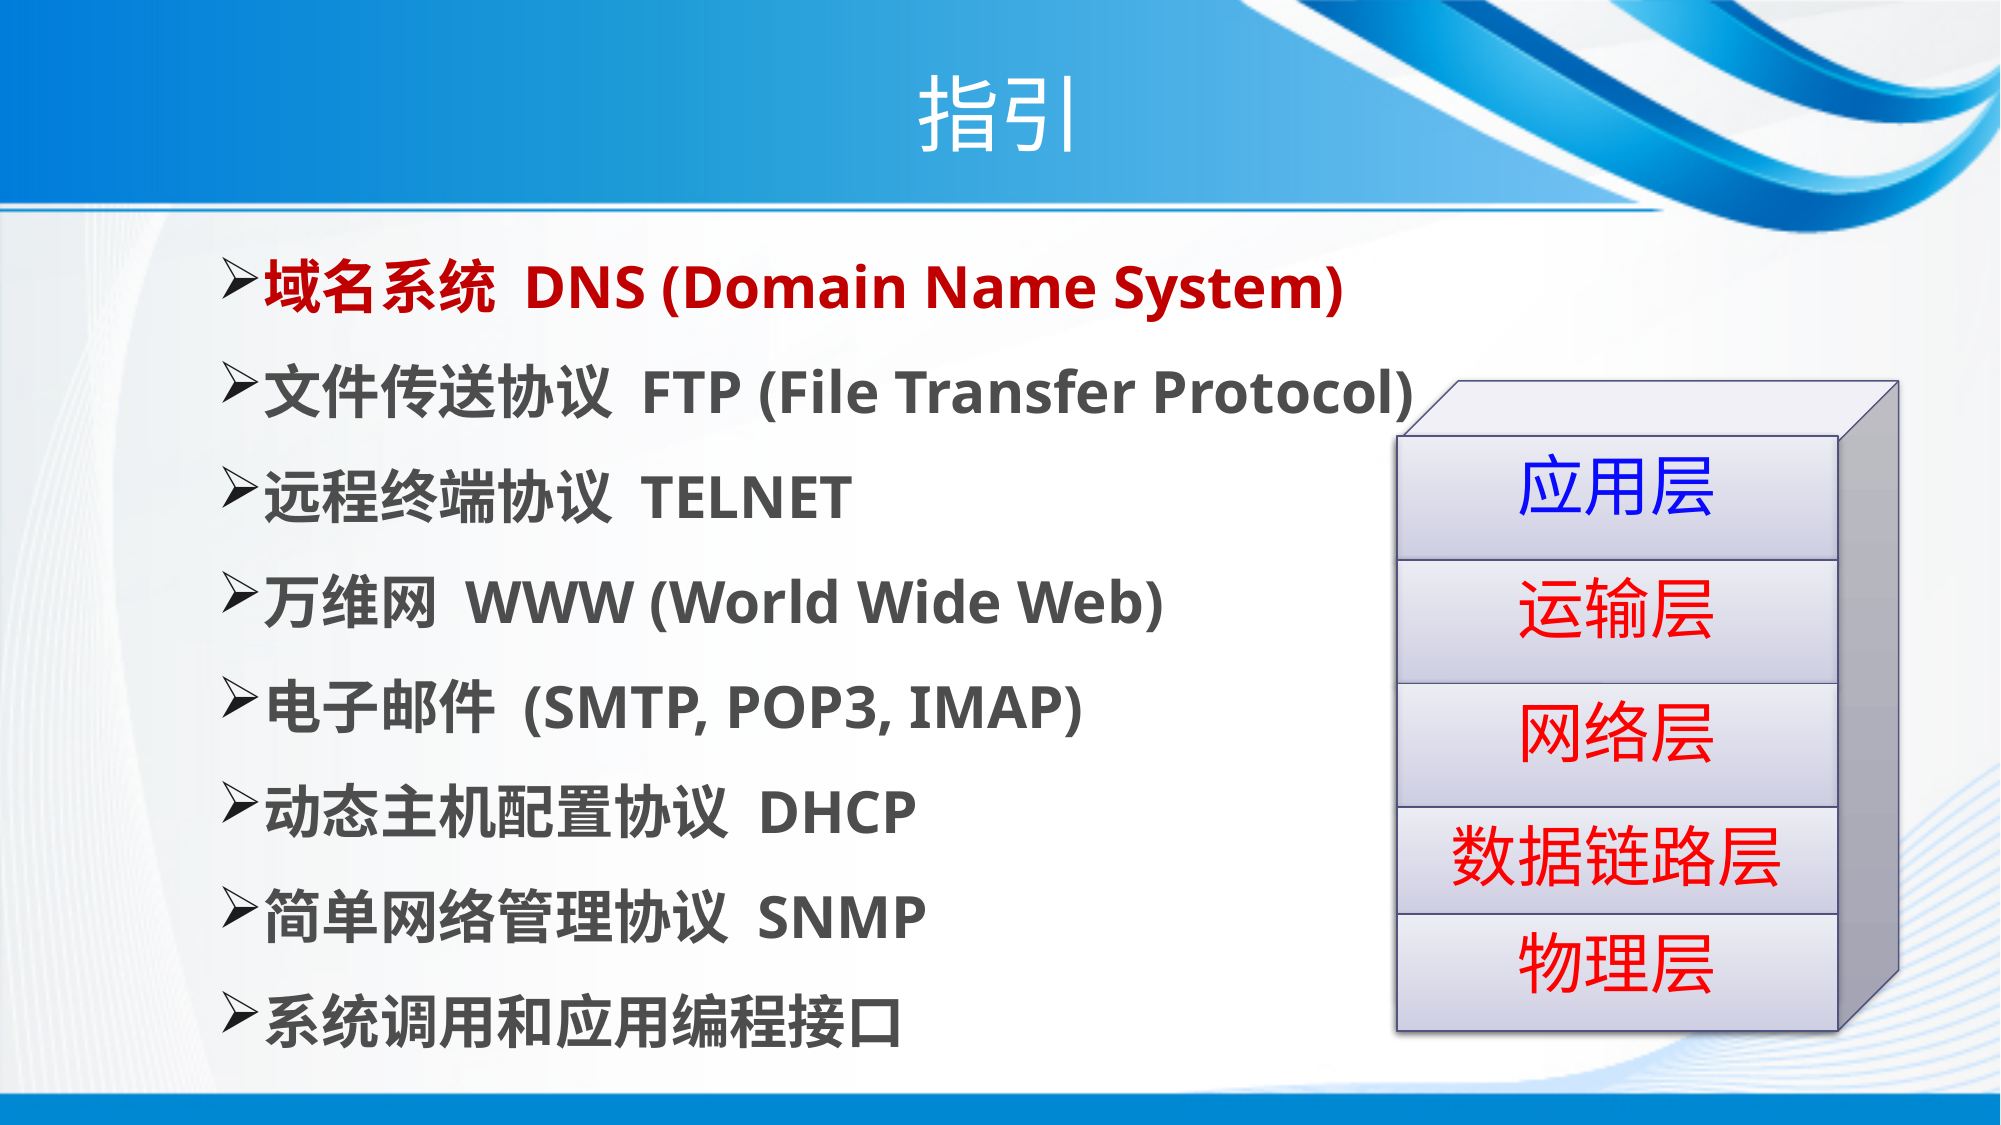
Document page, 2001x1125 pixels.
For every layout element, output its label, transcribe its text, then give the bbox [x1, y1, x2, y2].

picture [0, 0, 2001, 1125]
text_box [1396, 380, 1899, 1032]
list 域名系统 DNS (Domain Name System) 文件传送协议 FTP (File Transfer Protocol) 远程终端协议 TELNET 万维网 WWW (World Wide Web) 电子邮件 (SMTP, POP3, IMAP) 动态主机配置协议 DHCP 简单网络管理协议 SNMP 系统调用和应用编程接口 [144, 207, 1503, 1012]
title 指引 [99, 45, 1900, 180]
